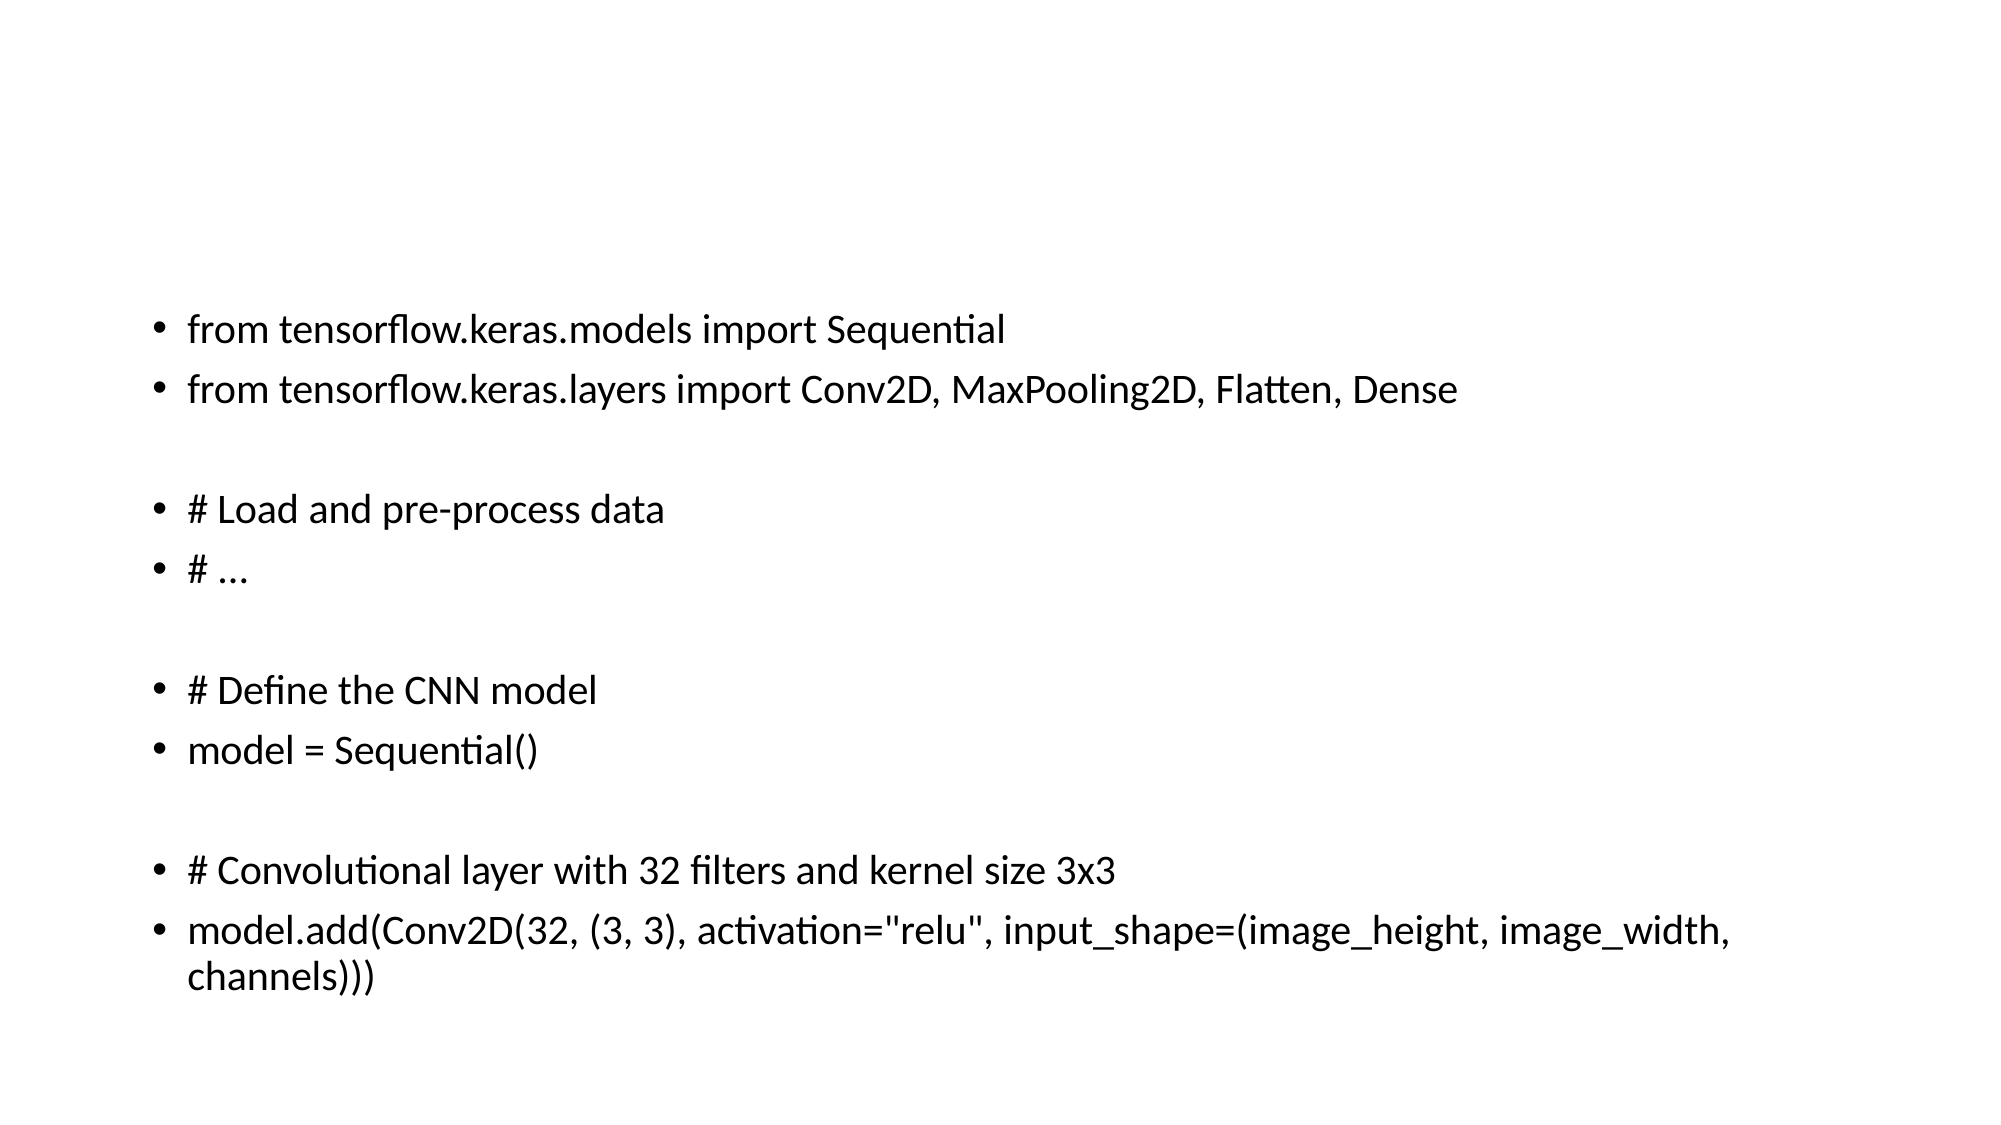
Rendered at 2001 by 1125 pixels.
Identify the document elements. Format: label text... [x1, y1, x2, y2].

list from tensorflow.keras.models import Sequential from tensorflow.keras.layers import Conv2D, MaxPooling2D, Flatten, Dense # Load and pre-process data # ... # Define the CNN model model = Sequential() # Convolutional layer with 32 filters and kernel size 3x3 model.add(Conv2D(32, (3, 3), activation="relu", input_shape=(image_height, image_width, channels))) [137, 299, 1863, 1014]
